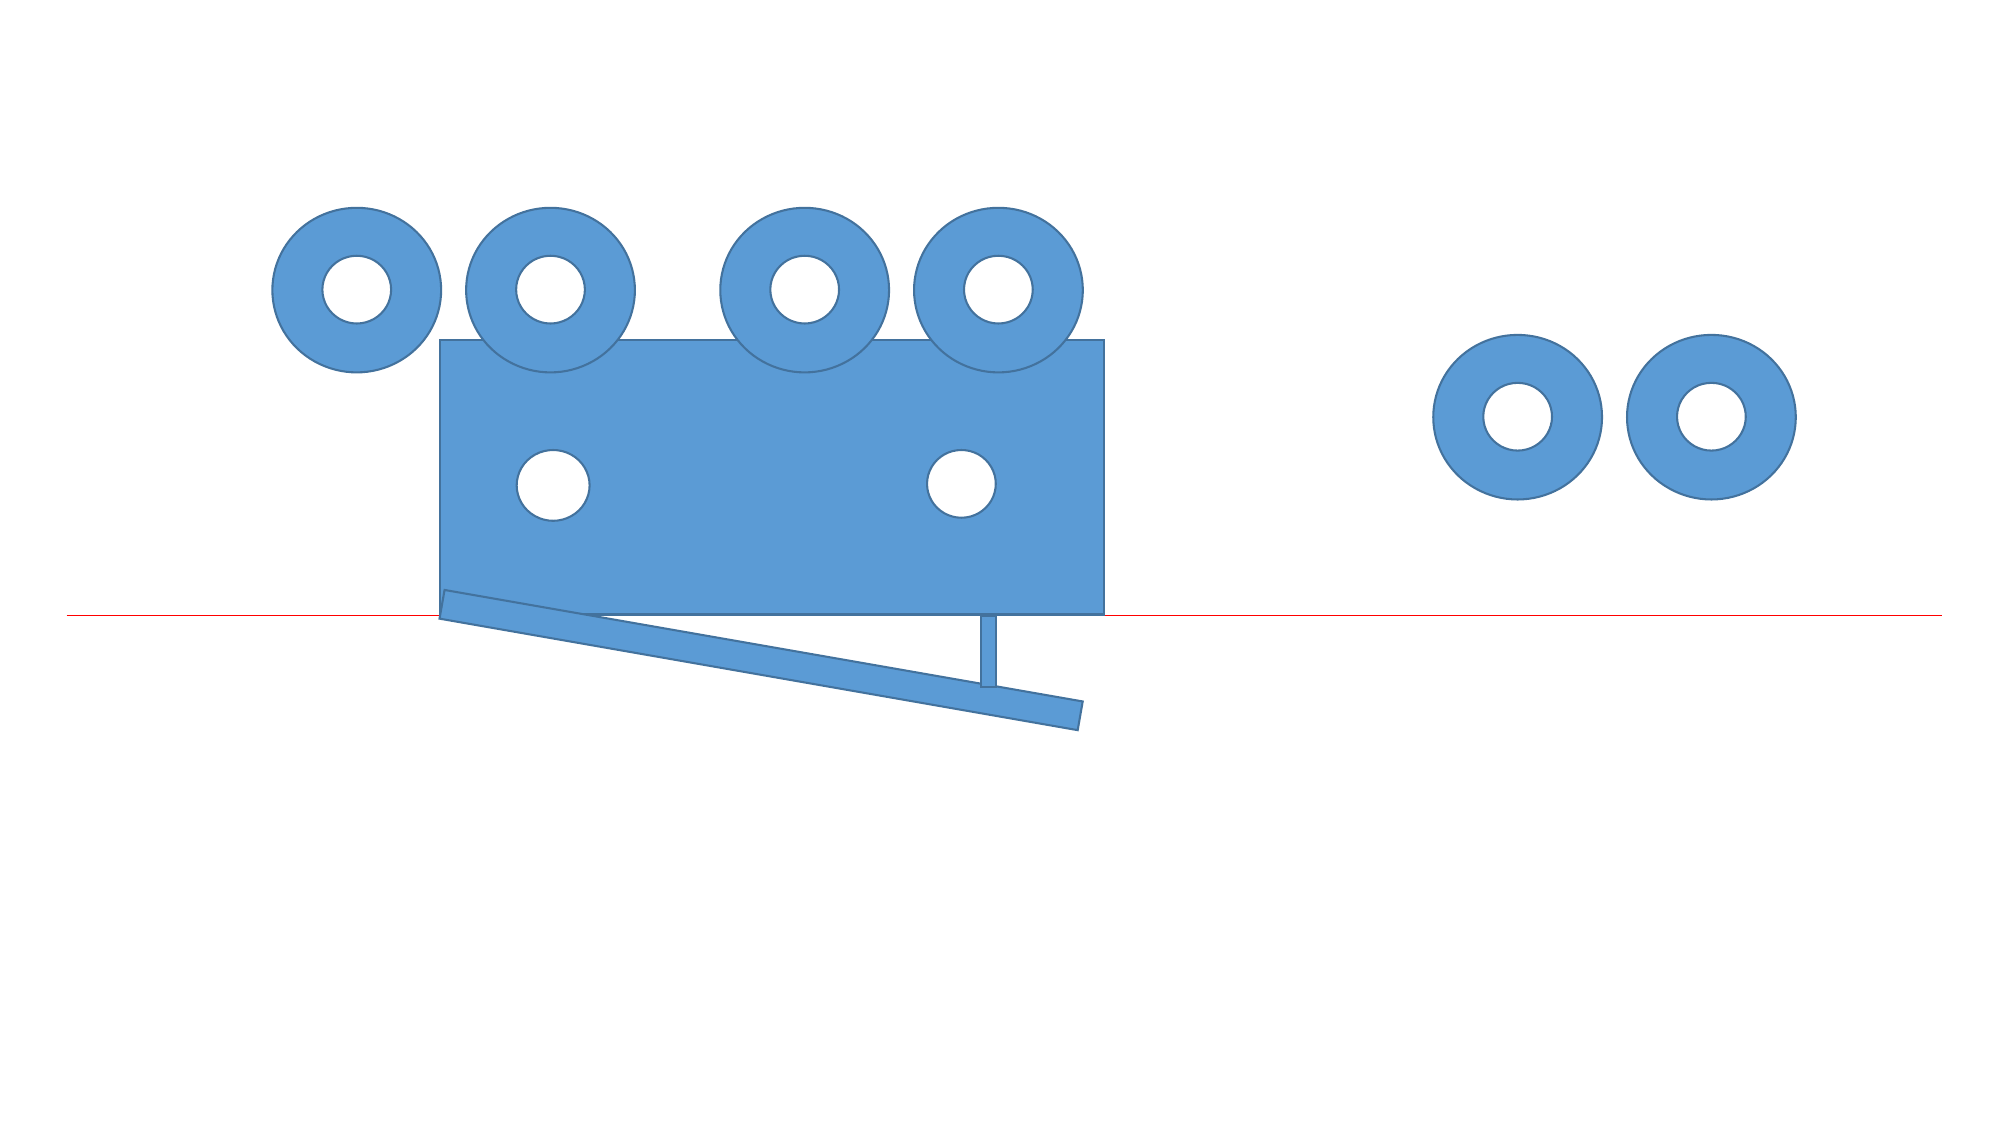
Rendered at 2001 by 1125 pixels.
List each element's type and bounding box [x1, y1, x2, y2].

text_box [515, 448, 591, 522]
text_box [439, 339, 1105, 615]
text_box [980, 617, 997, 688]
text_box [321, 254, 393, 325]
text_box [271, 206, 443, 374]
text_box [439, 588, 594, 615]
text_box [719, 206, 891, 374]
text_box [769, 254, 841, 325]
text_box [1482, 381, 1554, 452]
text_box [438, 617, 1084, 732]
text_box [913, 206, 1084, 374]
text_box [465, 206, 636, 374]
text_box [926, 448, 997, 519]
text_box [1625, 333, 1797, 501]
text_box [515, 254, 586, 325]
text_box [1432, 333, 1604, 501]
text_box [962, 254, 1034, 325]
text_box [1676, 381, 1747, 452]
